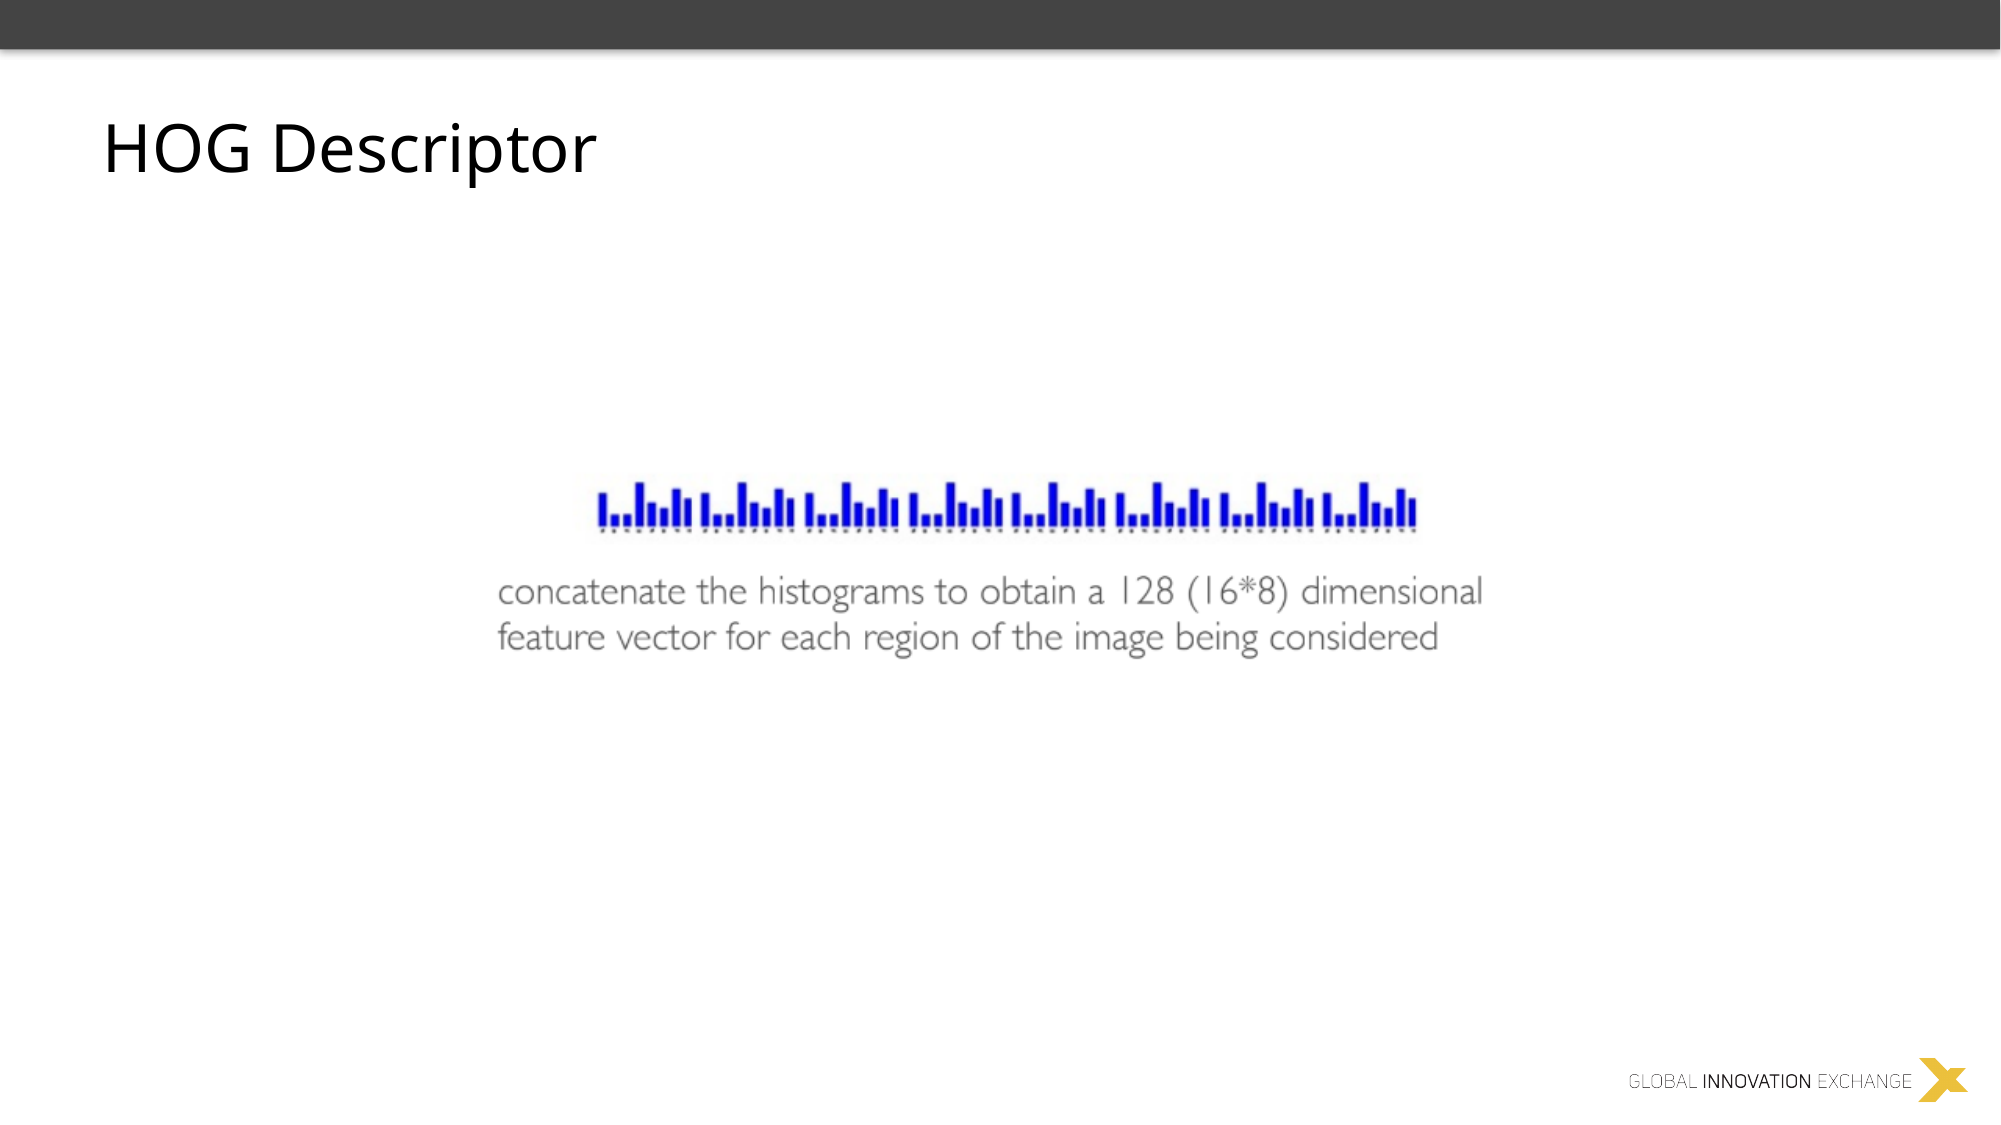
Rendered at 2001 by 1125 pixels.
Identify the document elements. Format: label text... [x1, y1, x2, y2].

picture [1619, 1053, 1979, 1107]
list HOG Descriptor [87, 69, 1938, 233]
picture [480, 388, 1519, 737]
